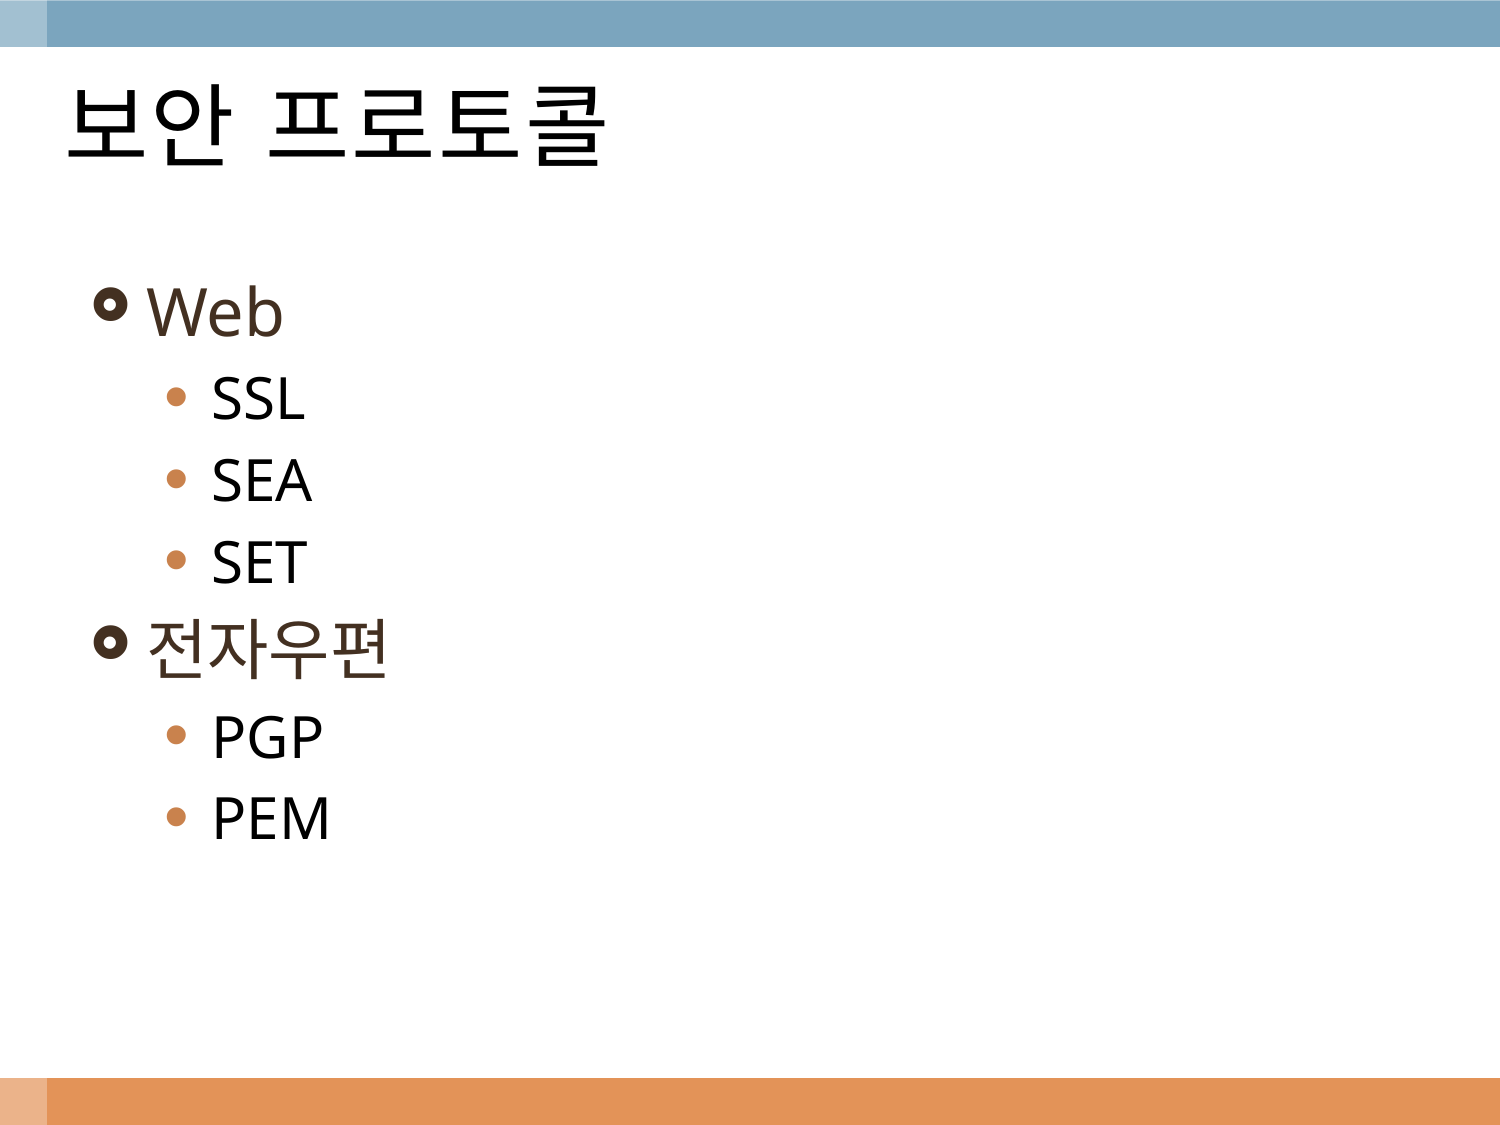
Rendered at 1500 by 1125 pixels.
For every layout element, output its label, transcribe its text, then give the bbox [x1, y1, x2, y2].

title 보안 프로토콜 [49, 46, 1454, 202]
list Web SSL SEA SET 전자우편 PGP PEM [75, 262, 1266, 1079]
